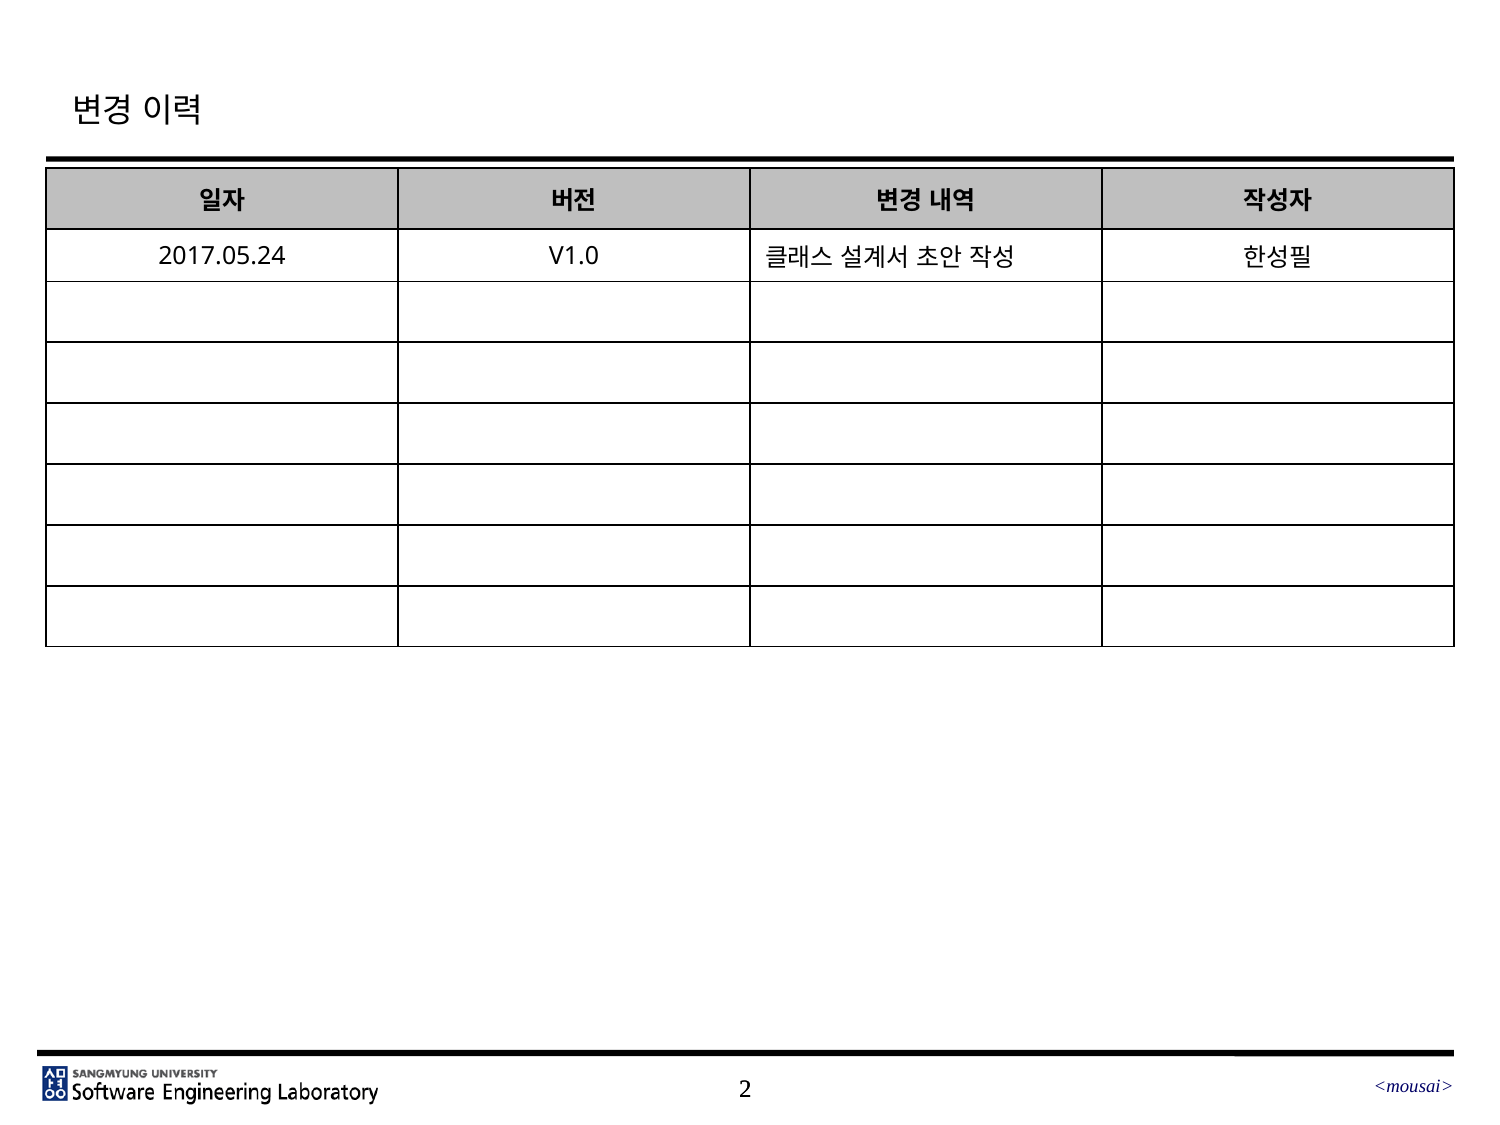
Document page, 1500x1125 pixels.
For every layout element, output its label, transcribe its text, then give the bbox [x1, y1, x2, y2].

table_cell [1103, 282, 1453, 341]
table_header 버전 [399, 169, 749, 228]
table_cell [751, 587, 1101, 646]
footer <mousai> [994, 1060, 1454, 1110]
table_cell [399, 343, 749, 402]
table_cell V1.0 [399, 230, 749, 281]
table_cell [47, 282, 397, 341]
table_header 변경 내역 [751, 169, 1101, 228]
table_header 일자 [47, 169, 397, 228]
table_cell [399, 587, 749, 646]
table_cell 한성필 [1103, 230, 1453, 281]
table_cell [1103, 343, 1453, 402]
table_cell [47, 526, 397, 585]
table_cell [1103, 465, 1453, 524]
title 변경 이력 [57, 73, 1190, 149]
table_cell [1103, 587, 1453, 646]
table_cell [1103, 404, 1453, 463]
table_header 작성자 [1103, 169, 1453, 228]
picture [42, 1066, 382, 1106]
table_cell [1103, 526, 1453, 585]
table_cell [751, 343, 1101, 402]
table_cell [47, 404, 397, 463]
table_cell [47, 465, 397, 524]
table_cell [751, 404, 1101, 463]
table_cell [399, 282, 749, 341]
table_cell [399, 404, 749, 463]
table_cell 클래스 설계서 초안 작성 [751, 230, 1101, 281]
table_cell 2017.05.24 [47, 230, 397, 281]
table_cell [751, 526, 1101, 585]
table_cell [47, 587, 397, 646]
table_cell [399, 526, 749, 585]
table_cell [751, 282, 1101, 341]
table_cell [47, 343, 397, 402]
table_cell [751, 465, 1101, 524]
table_cell [399, 465, 749, 524]
